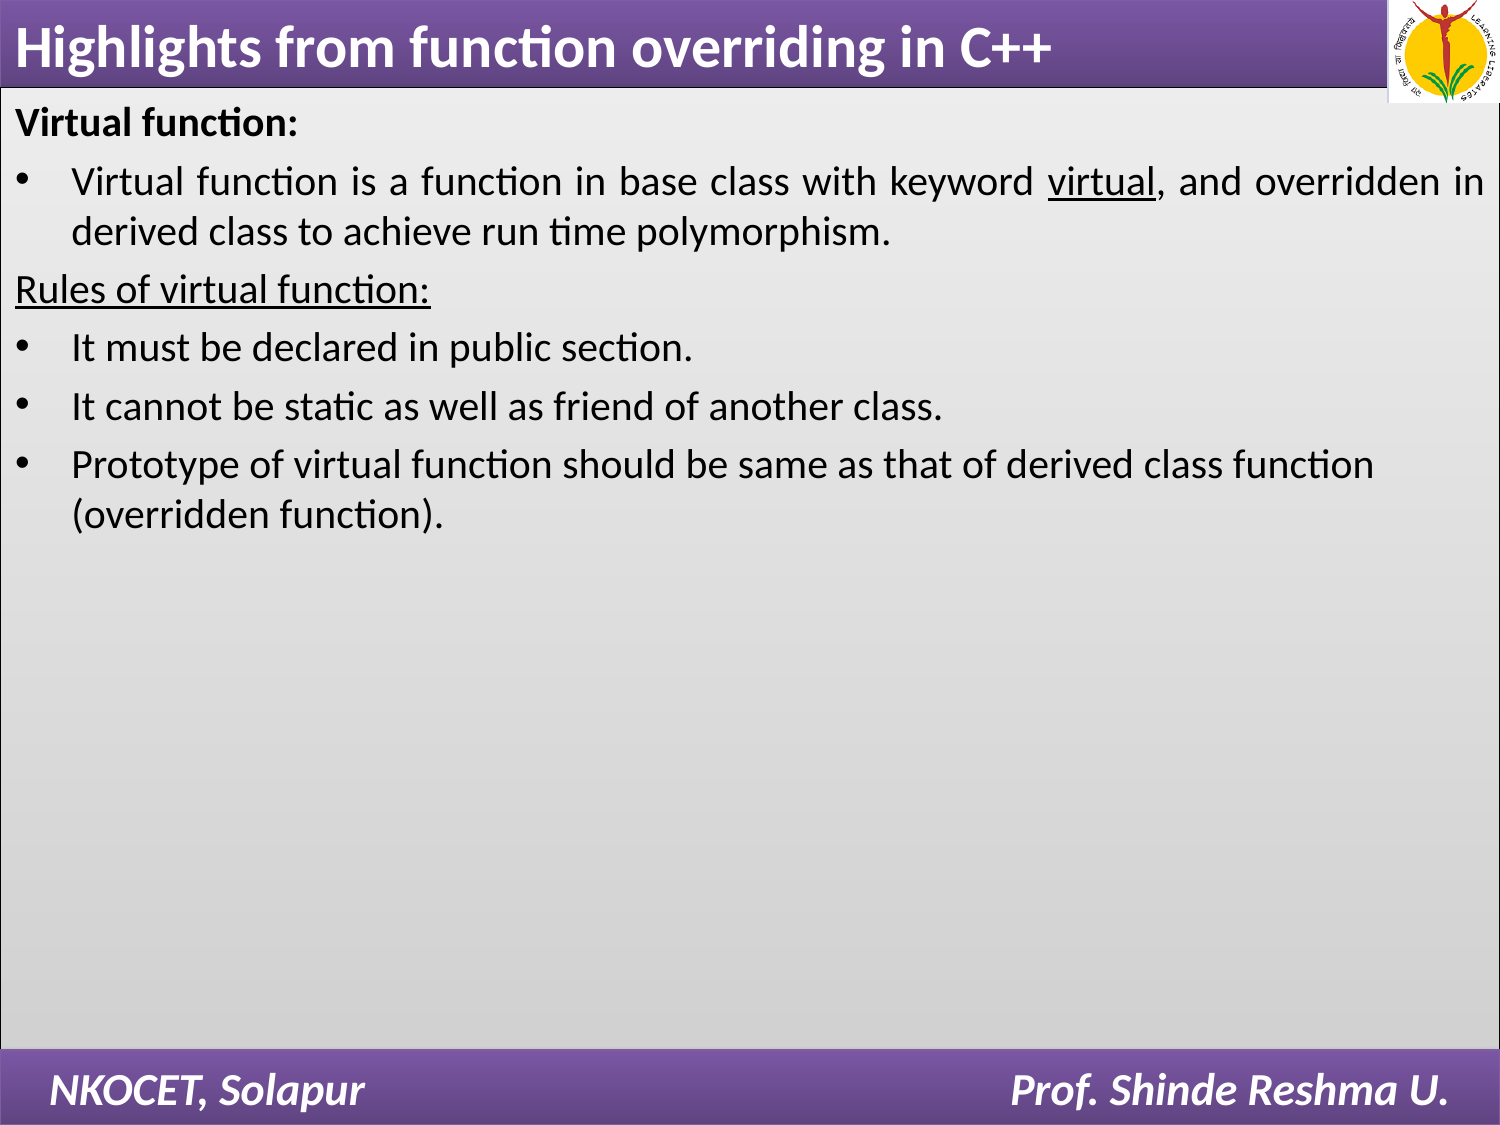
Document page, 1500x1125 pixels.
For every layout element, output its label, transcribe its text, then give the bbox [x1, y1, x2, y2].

title Highlights from function overriding in C++ [0, 0, 1385, 86]
text_box NKOCET, Solapur Prof. Shinde Reshma U. [0, 1049, 1500, 1125]
list Virtual function: Virtual function is a function in base class with keyword virtual, and overridden in derived class to achieve run time polymorphism. Rules of virtual function: It must be declared in public section. It cannot be static as well as friend of another class. Prototype of virtual function should be same as that of derived class function (overridden function). [0, 87, 1500, 1049]
picture [1387, 0, 1500, 104]
